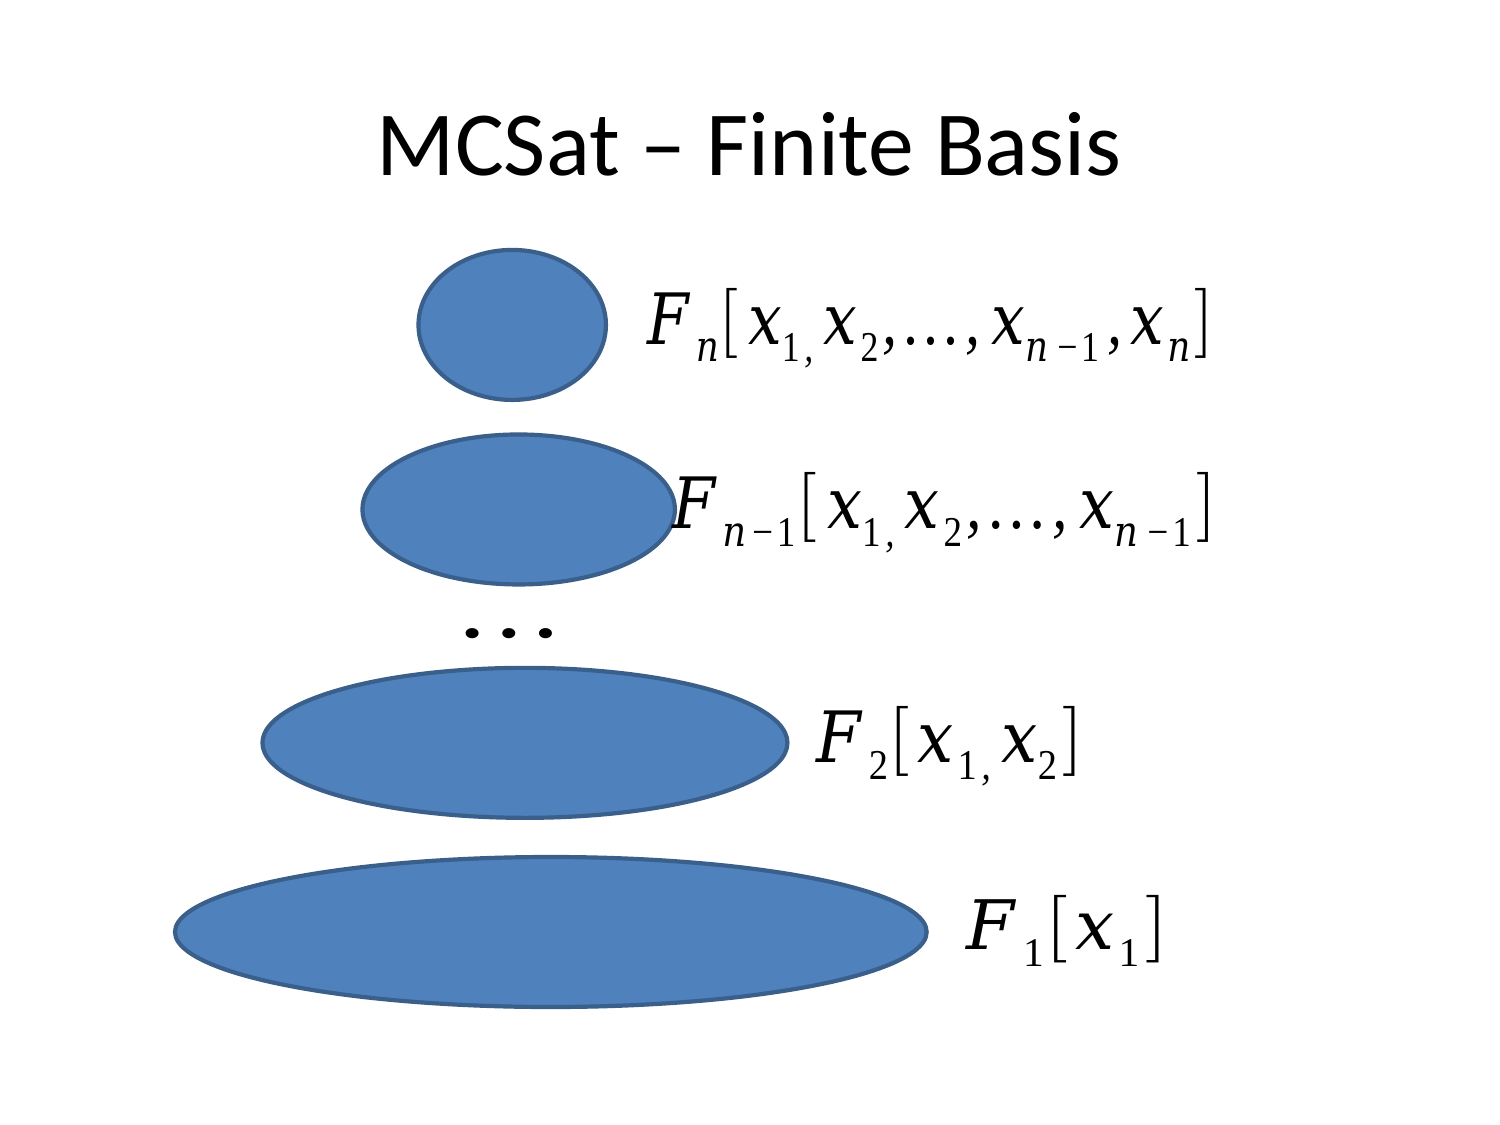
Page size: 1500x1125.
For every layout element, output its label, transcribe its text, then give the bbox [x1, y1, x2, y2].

text_box [416, 247, 609, 403]
text_box [260, 665, 790, 820]
text_box [360, 432, 678, 587]
title MCSat – Finite Basis [74, 44, 1426, 233]
text_box [172, 854, 929, 1010]
